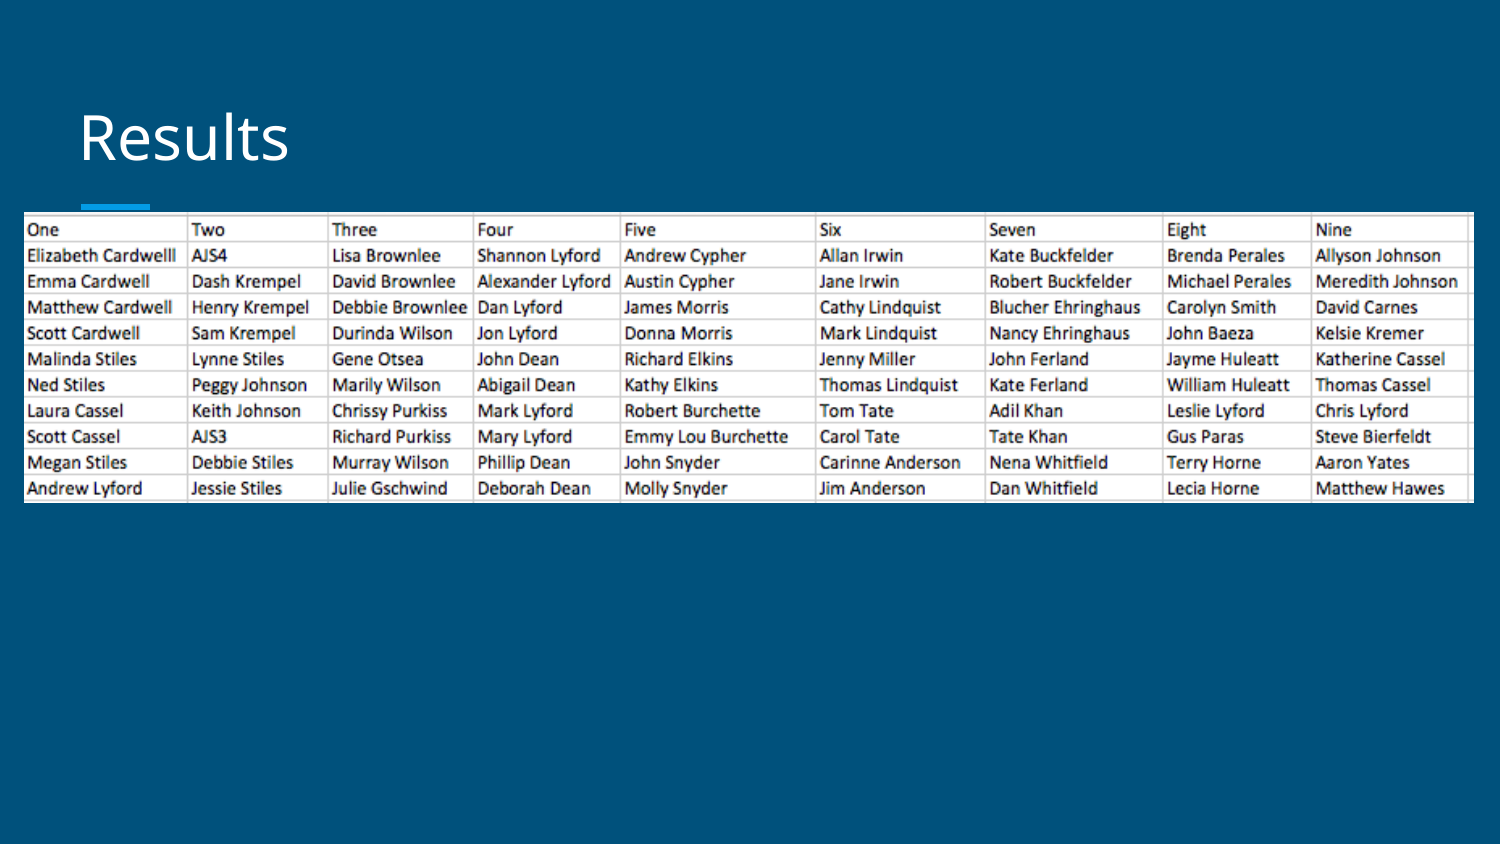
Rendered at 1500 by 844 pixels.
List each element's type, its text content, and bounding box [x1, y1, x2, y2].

picture [25, 213, 1473, 502]
title Results [63, 75, 1437, 188]
